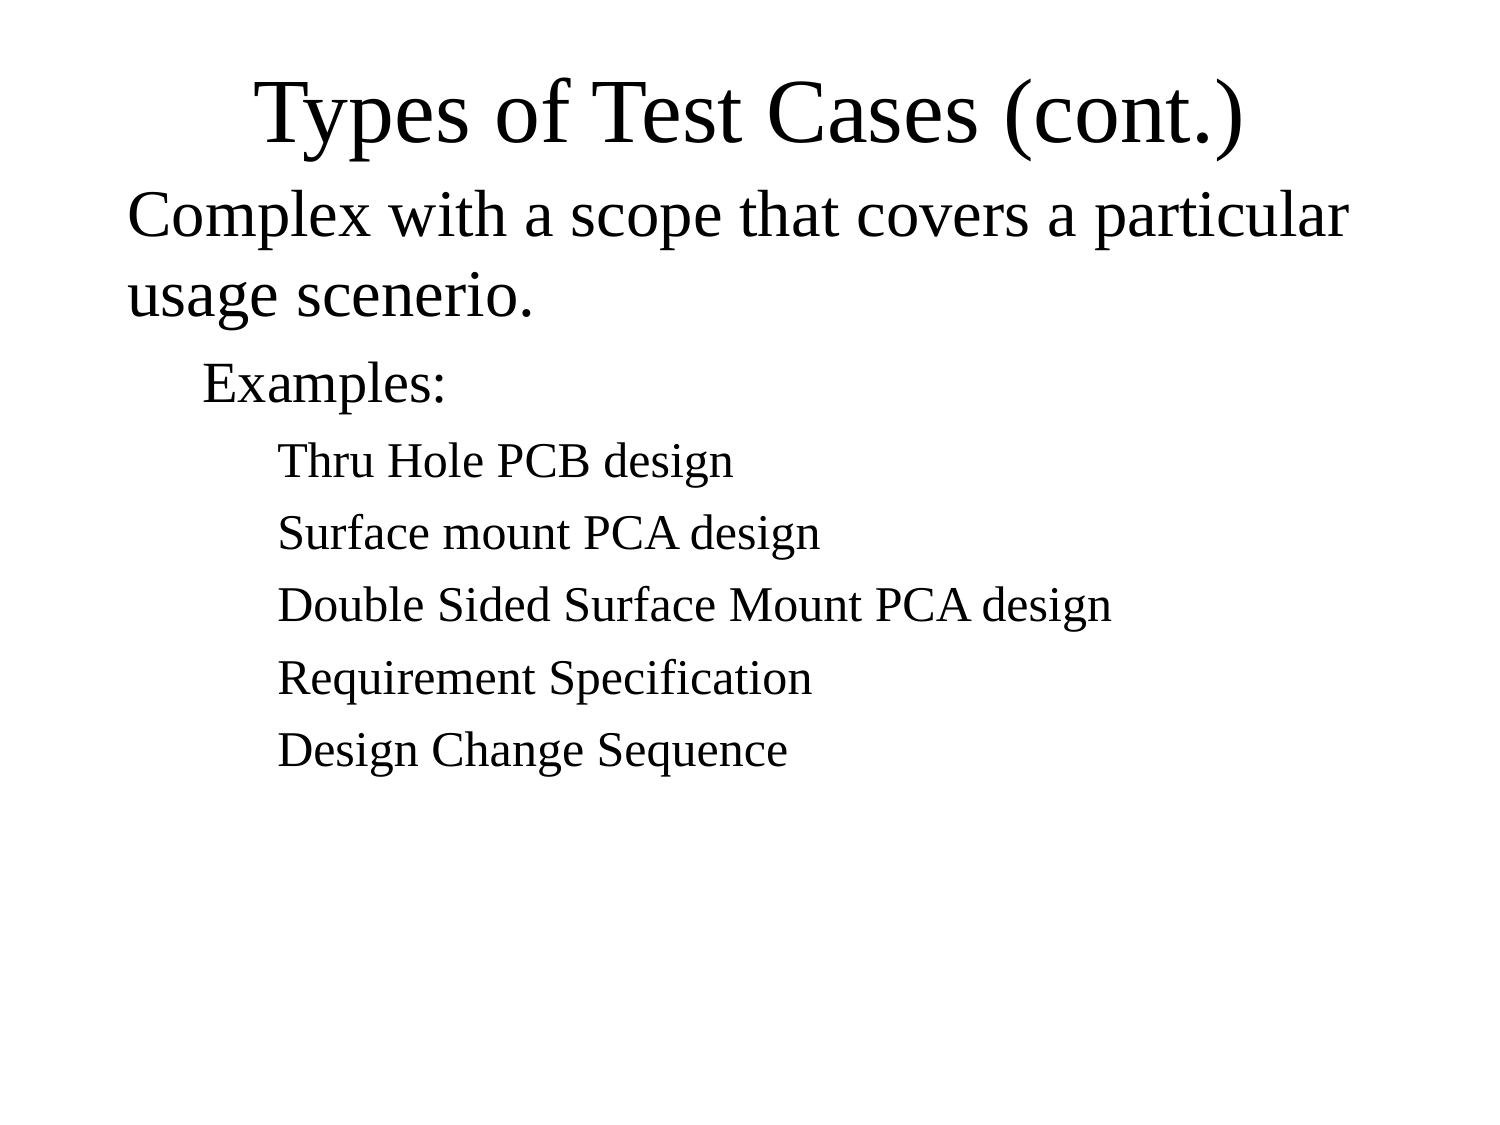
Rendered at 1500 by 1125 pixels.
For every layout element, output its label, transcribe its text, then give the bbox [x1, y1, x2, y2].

text_box Complex with a scope that covers a particular usage scenerio. Examples: Thru Hole PCB design Surface mount PCA design Double Sided Surface Mount PCA design Requirement Specification Design Change Sequence [112, 162, 1388, 785]
text_box Types of Test Cases (cont.) [112, 43, 1388, 162]
